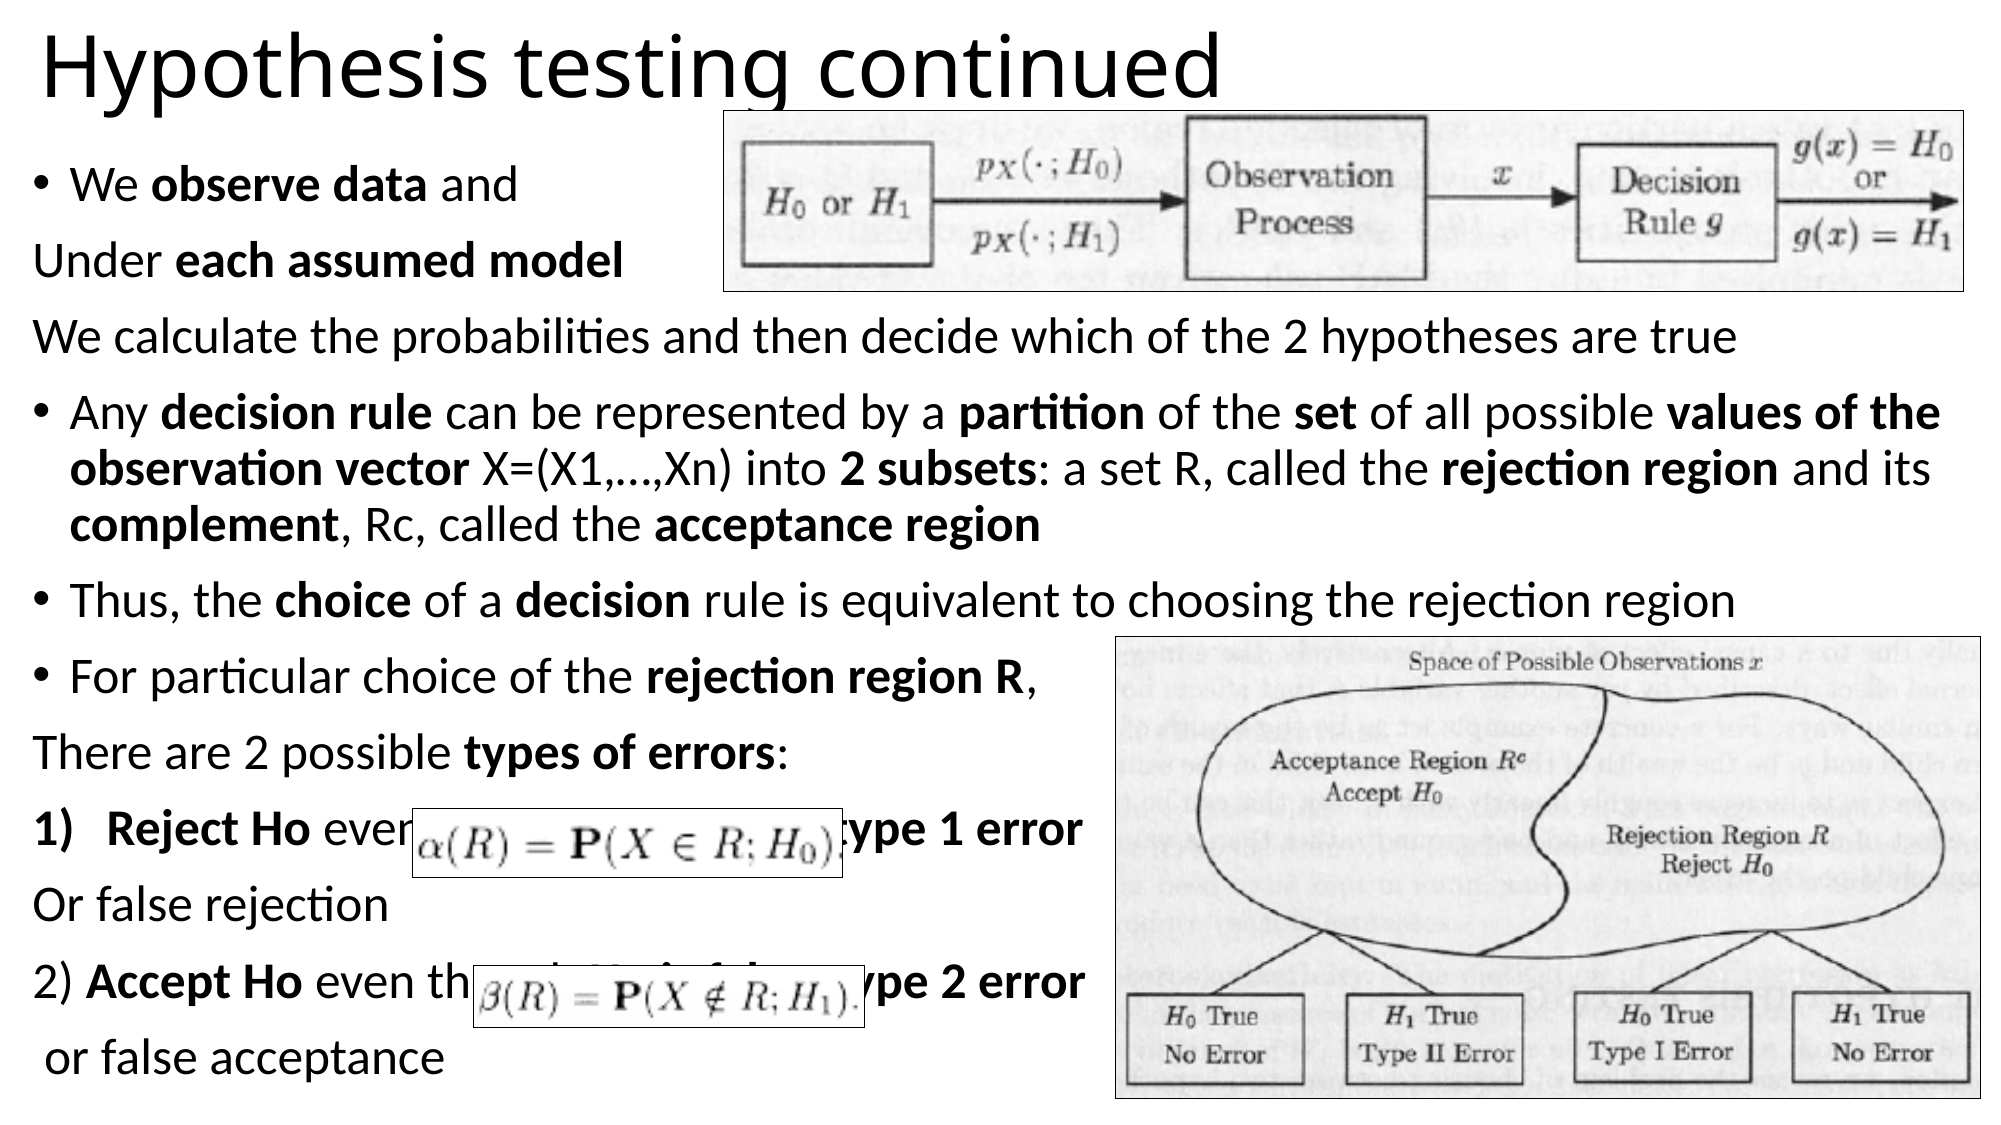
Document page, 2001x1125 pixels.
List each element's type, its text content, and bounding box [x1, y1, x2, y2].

picture [723, 110, 1964, 292]
picture [1115, 636, 1981, 1099]
picture [473, 965, 865, 1028]
list We observe data and Under each assumed model We calculate the probabilities and then decide which of the 2 hypotheses are true Any decision rule can be represented by a partition of the set of all possible values of the observation vector X=(X1,…,Xn) into 2 subsets: a set R, called the rejection region and its complement, Rc, called the acceptance region Thus, the choice of a decision rule is equivalent to choosing the rejection region For particular choice of the rejection region R, There are 2 possible types of errors: Reject Ho even though Ho is true- type 1 error Or false rejection 2) Accept Ho even though Ho is false- type 2 error or false acceptance [17, 149, 1993, 1099]
picture [412, 808, 843, 878]
title Hypothesis testing continued [24, 14, 1965, 124]
